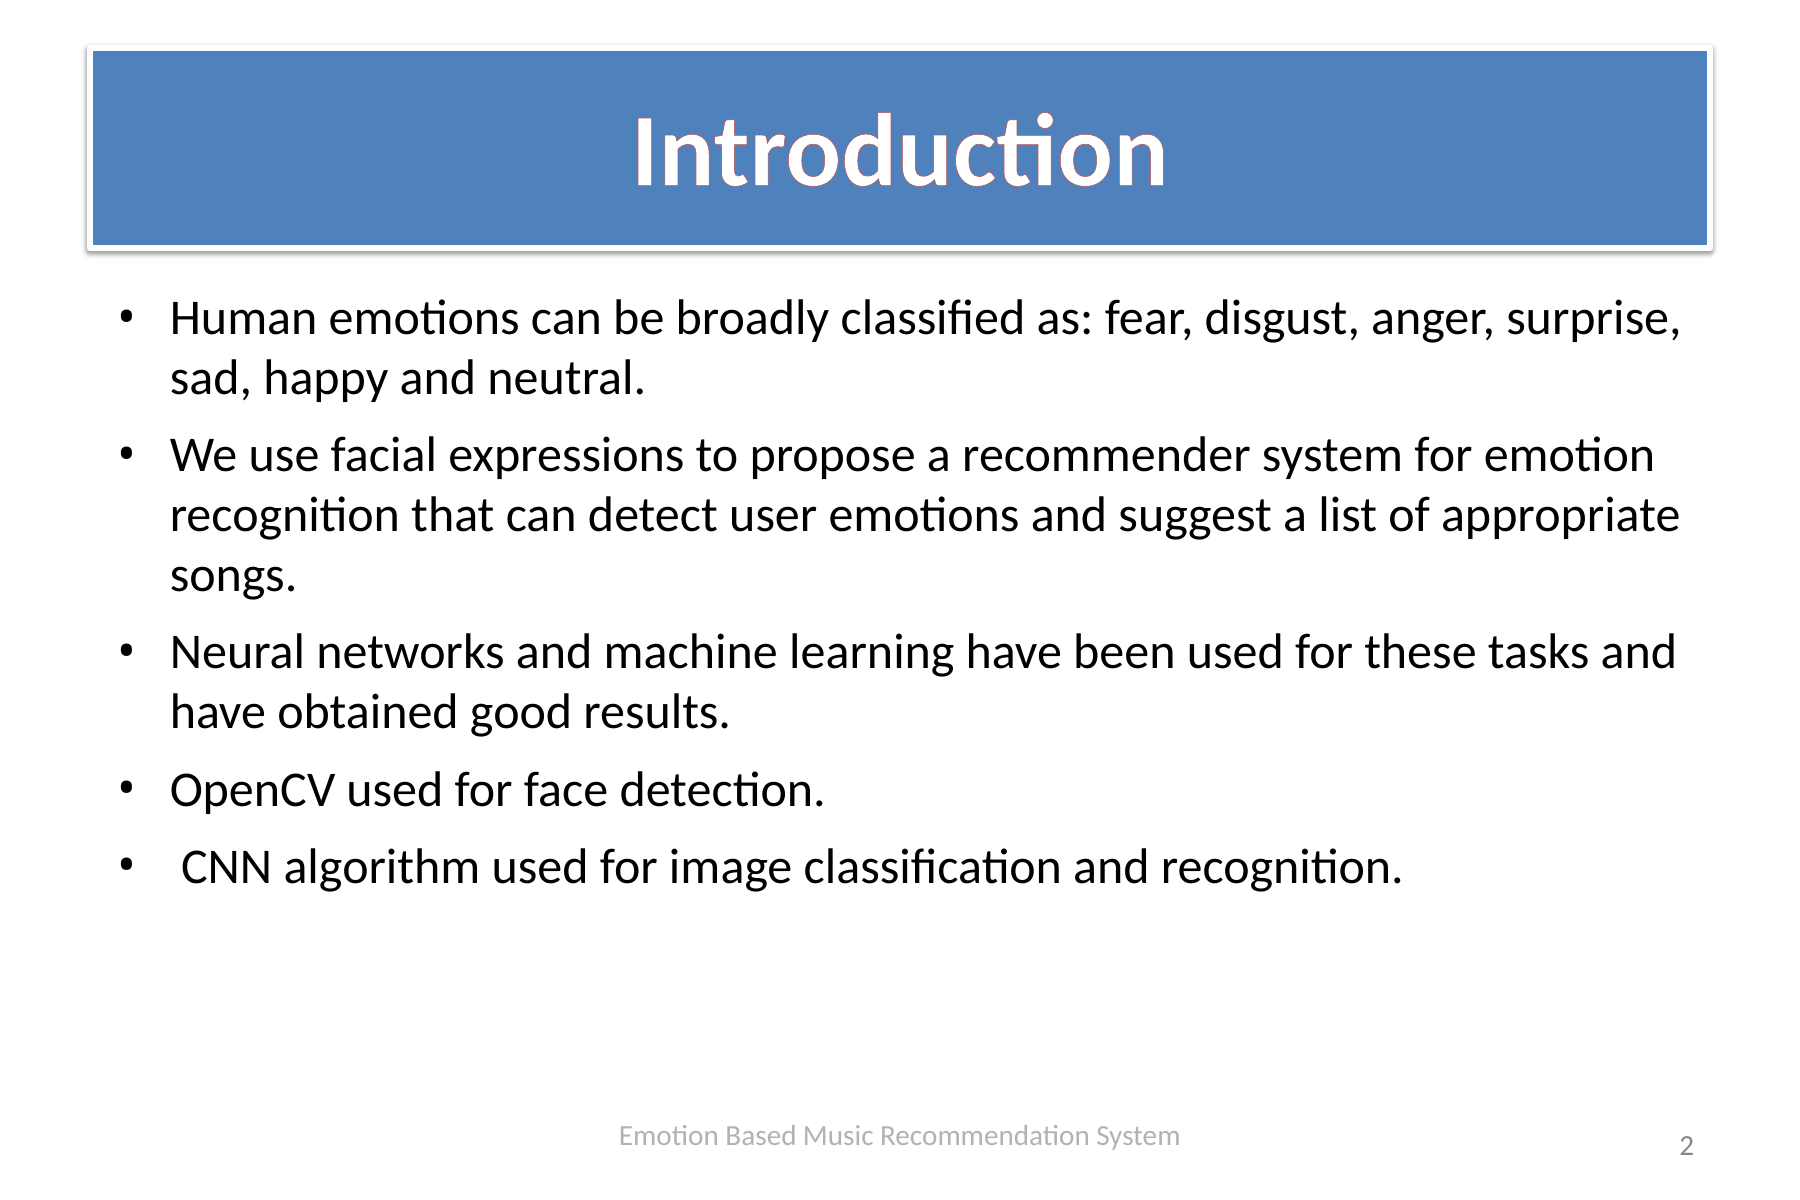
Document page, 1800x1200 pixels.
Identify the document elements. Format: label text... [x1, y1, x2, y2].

picture [80, 41, 1720, 261]
text_box Human emotions can be broadly classified as: fear, disgust, anger, surprise, sad, happy and neutral. We use facial expressions to propose a recommender system for emotion recognition that can detect user emotions and suggest a list of appropriate songs. Neural networks and machine learning have been used for these tasks and have obtained good results. OpenCV used for face detection. CNN algorithm used for image classification and recognition. [115, 267, 1691, 971]
text_box 2 [1677, 1123, 1697, 1161]
footer Emotion Based Music Recommendation System [611, 1116, 1188, 1152]
title Introduction [90, 48, 1710, 282]
